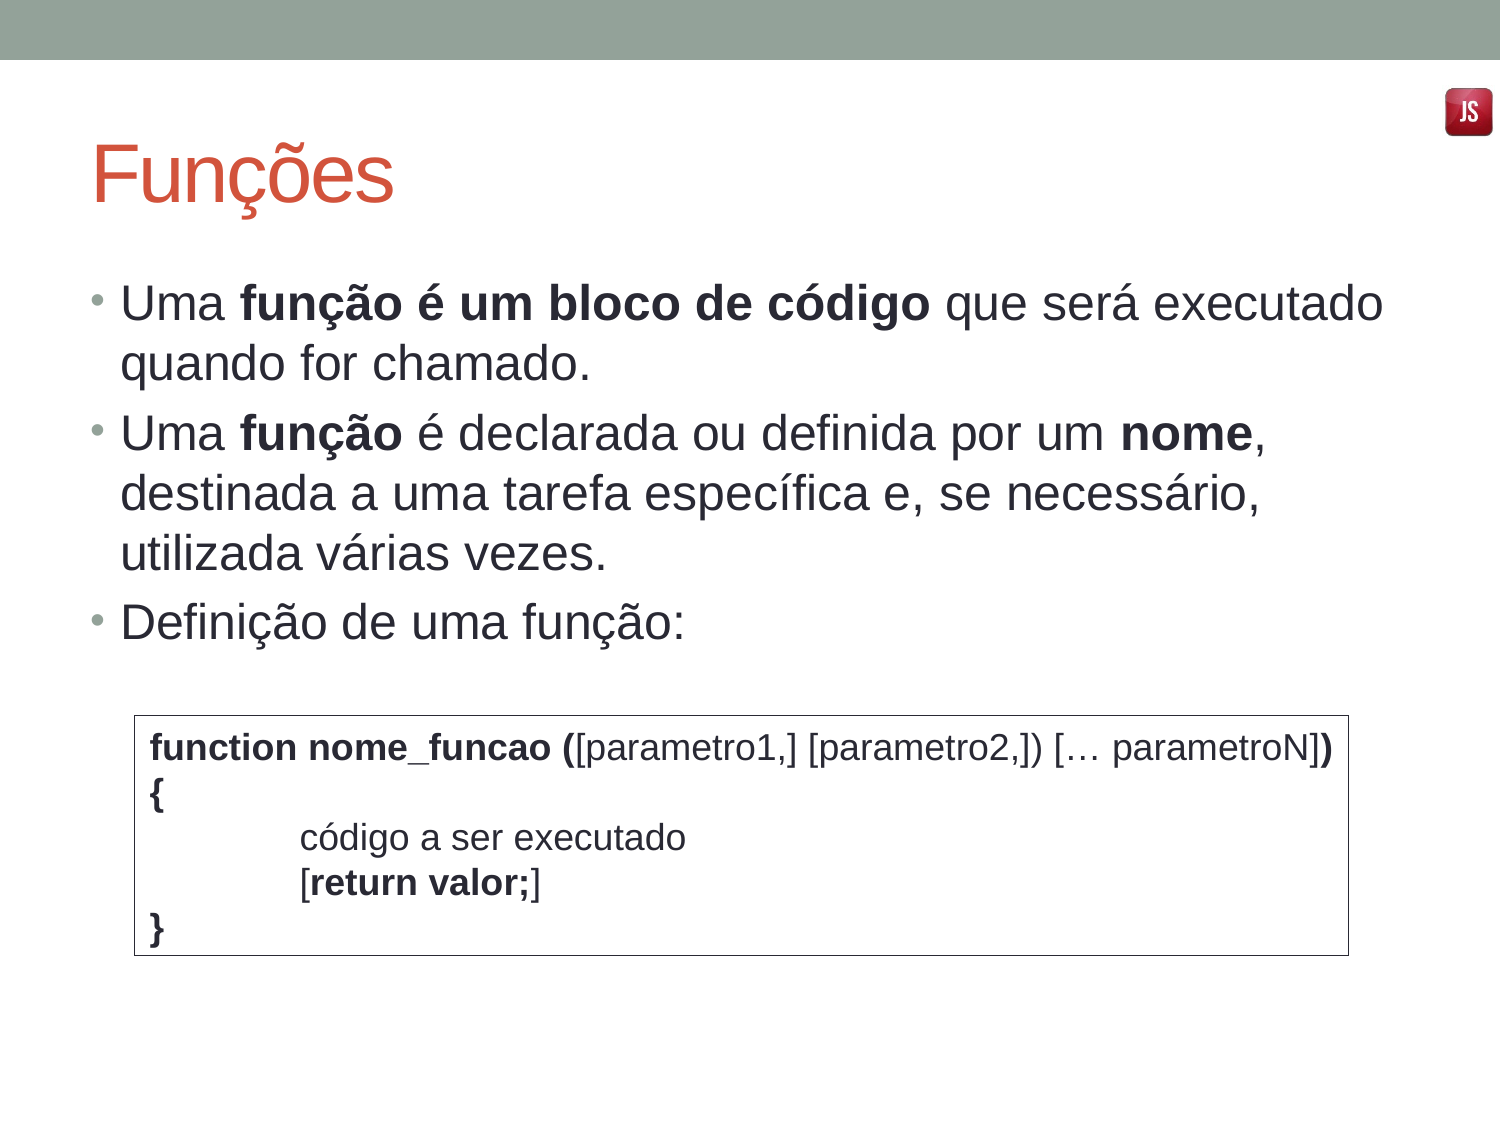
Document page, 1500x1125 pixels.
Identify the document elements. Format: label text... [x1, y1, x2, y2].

list Uma função é um bloco de código que será executado quando for chamado. Uma função é declarada ou definida por um nome, destinada a uma tarefa específica e, se necessário, utilizada várias vezes. Definição de uma função: [75, 262, 1425, 1063]
text_box function nome_funcao ([parametro1,] [parametro2,]) [… parametroN]) { código a ser executado [return valor;] } [134, 715, 1349, 956]
picture [1442, 85, 1495, 138]
title Funções [75, 87, 1425, 250]
